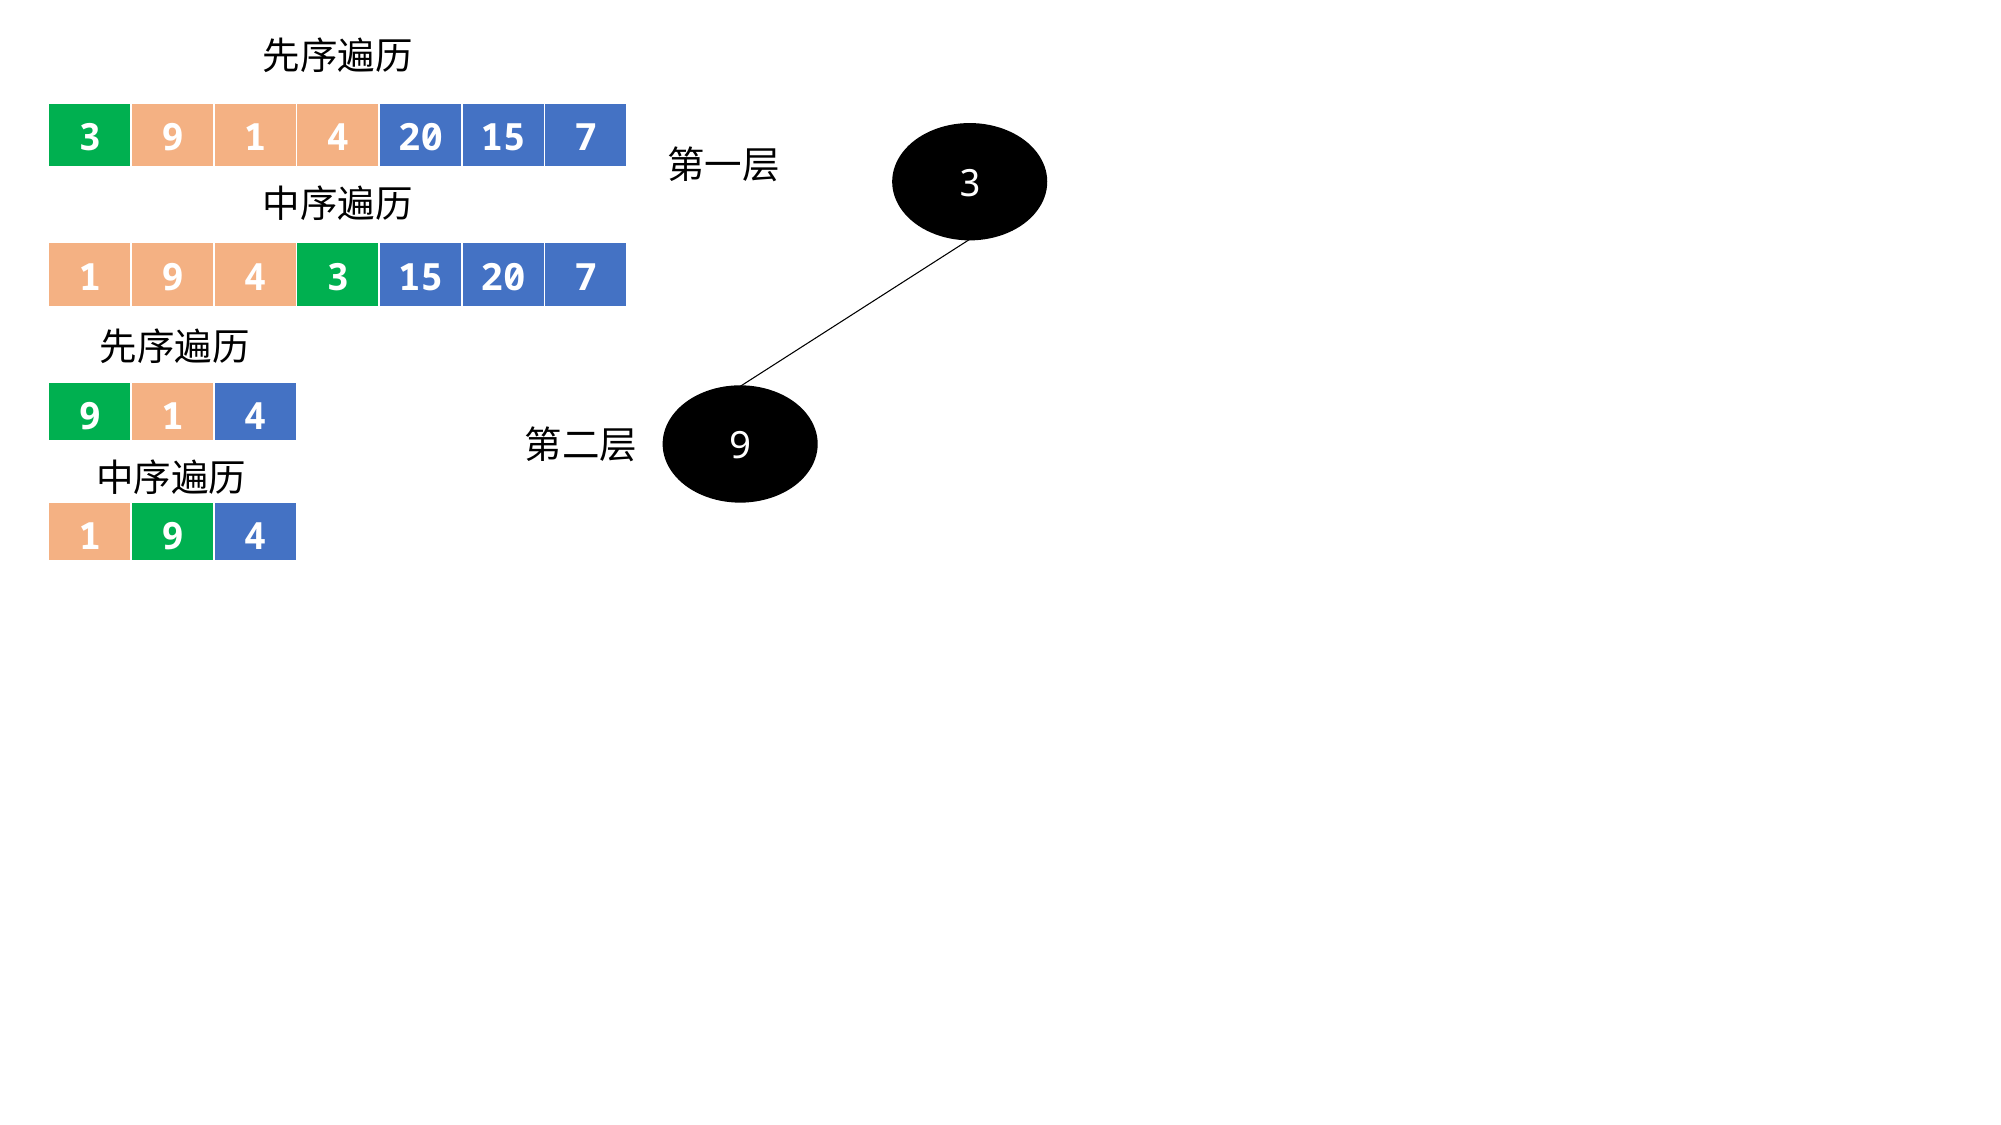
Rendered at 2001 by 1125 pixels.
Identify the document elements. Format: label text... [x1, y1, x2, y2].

table_header 1 [215, 104, 296, 166]
text_box 中序遍历 [130, 172, 545, 233]
table_header 9 [132, 104, 213, 166]
table_header 4 [297, 104, 378, 166]
text_box 9 [662, 385, 818, 503]
table_header 1 [49, 243, 130, 306]
table_header 4 [215, 507, 296, 560]
text_box 先序遍历 [0, 315, 382, 376]
text_box 第二层 [504, 413, 658, 474]
table_header 4 [215, 383, 296, 440]
table_header 15 [463, 104, 544, 166]
text_box 中序遍历 [0, 446, 379, 507]
table_header 20 [463, 243, 544, 306]
text_box 先序遍历 [130, 24, 545, 84]
table_header 3 [49, 104, 130, 166]
table_header 7 [545, 243, 626, 306]
text_box 3 [892, 123, 1048, 241]
table_header 3 [297, 243, 378, 306]
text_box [740, 239, 970, 387]
table_header 4 [215, 243, 296, 306]
table_header 9 [49, 383, 130, 440]
table_header 1 [132, 383, 213, 440]
table_header 9 [132, 507, 213, 560]
text_box 第一层 [646, 133, 800, 193]
table_header 20 [380, 104, 461, 166]
table_header 1 [49, 507, 130, 560]
table_header 15 [380, 243, 461, 306]
table_header 9 [132, 243, 213, 306]
table_header 7 [545, 104, 626, 166]
